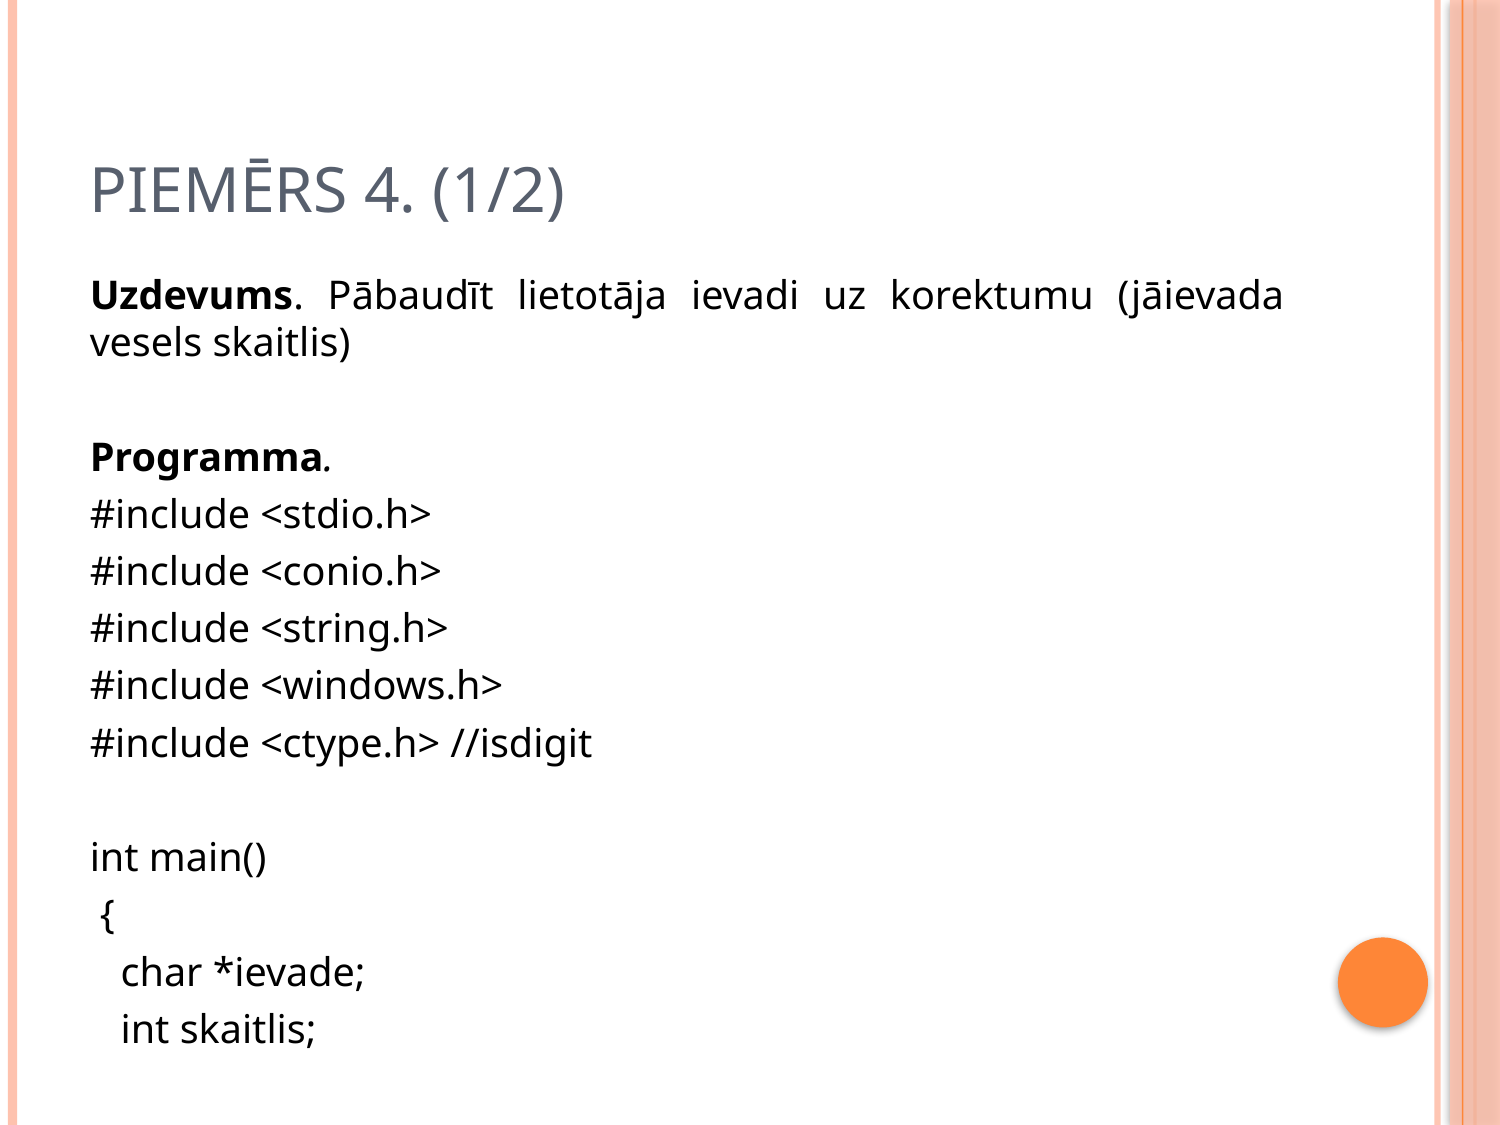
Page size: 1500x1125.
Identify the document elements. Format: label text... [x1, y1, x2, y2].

list Uzdevums. Pābaudīt lietotāja ievadi uz korektumu (jāievada vesels skaitlis) Programma. #include <stdio.h> #include <conio.h> #include <string.h> #include <windows.h> #include <ctype.h> //isdigit int main() { char *ievade; int skaitlis; [75, 262, 1300, 1062]
title Piemērs 4. (1/2) [75, 45, 1300, 233]
